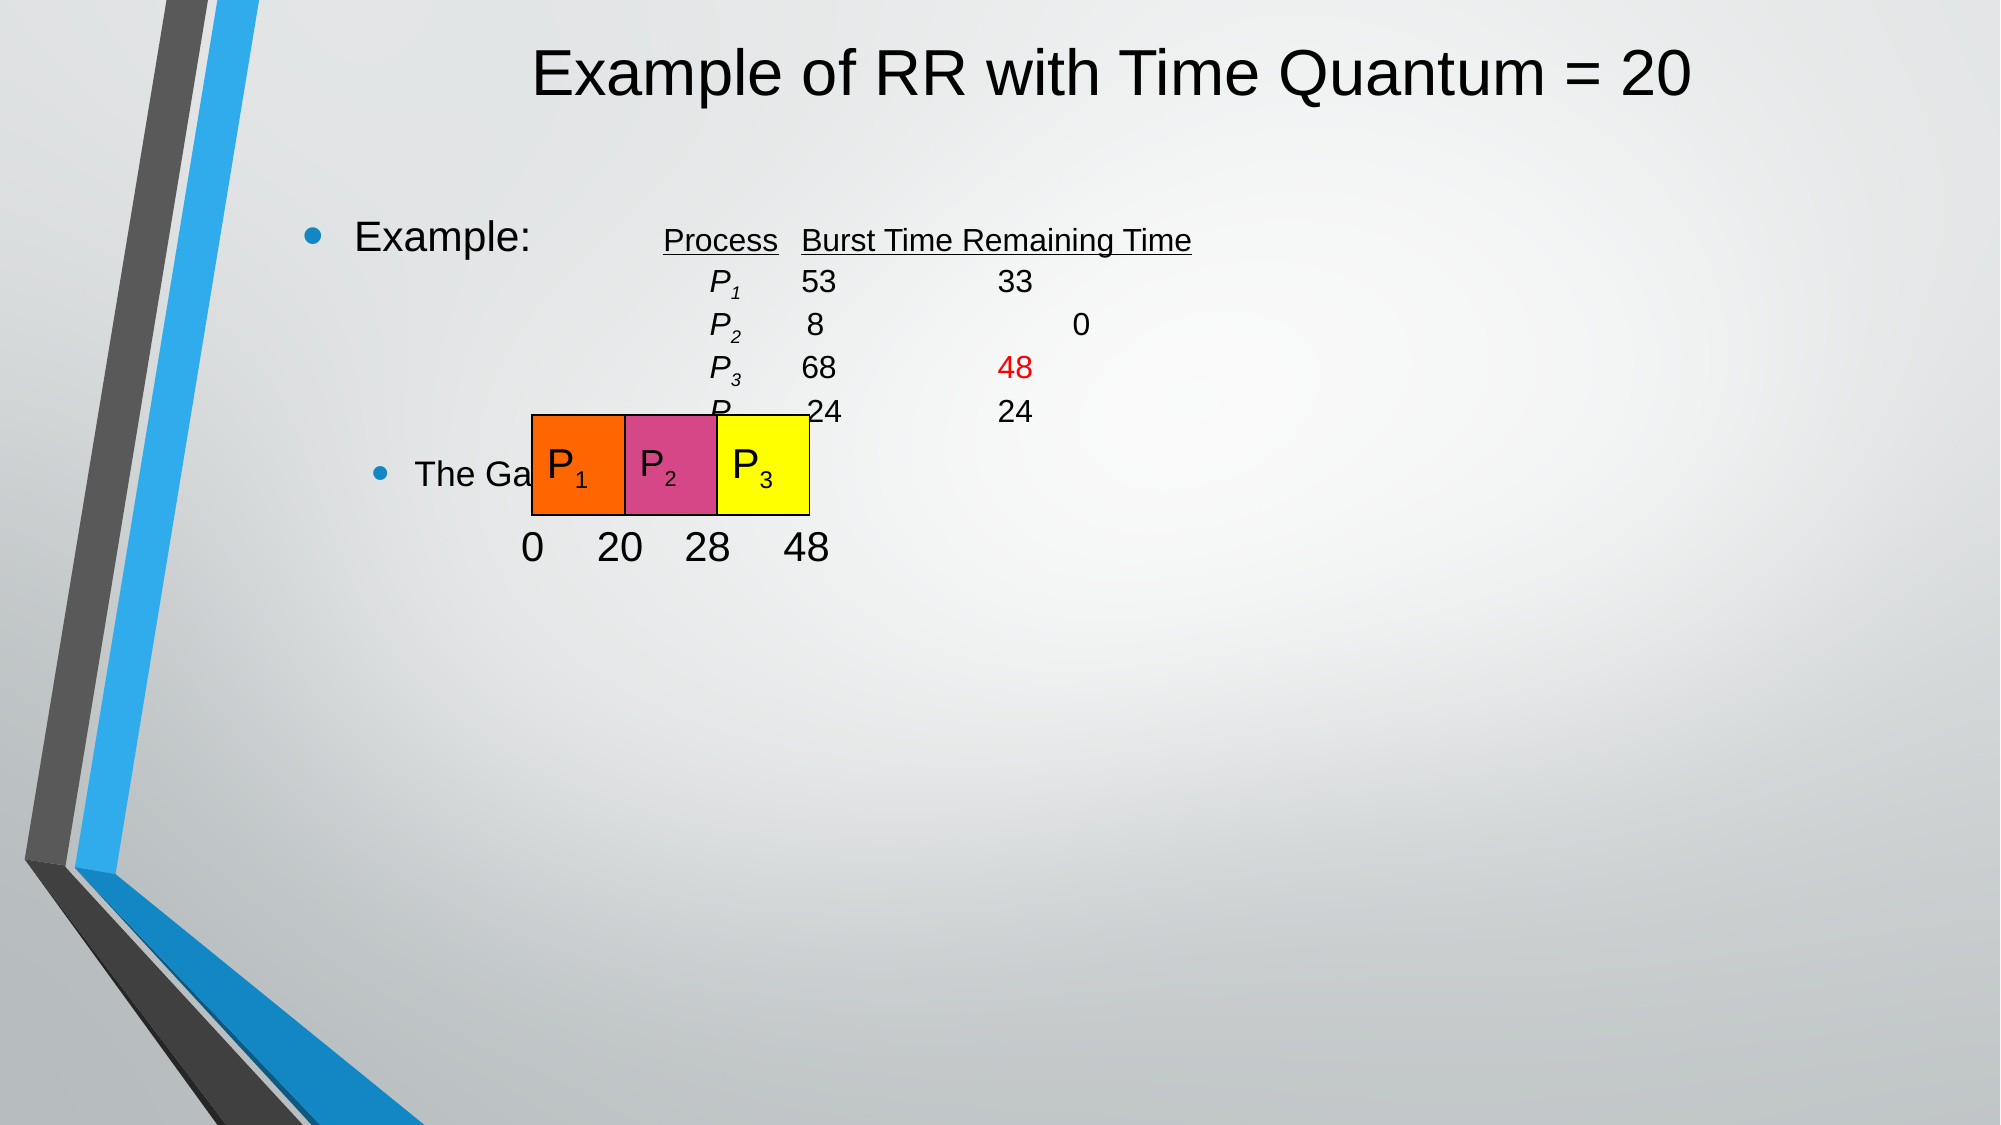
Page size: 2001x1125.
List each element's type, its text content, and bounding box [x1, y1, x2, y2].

title Example of RR with Time Quantum = 20 [399, 0, 1825, 139]
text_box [716, 414, 846, 579]
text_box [505, 414, 624, 579]
list Example: Process Burst Time Remaining Time P1 53 33 P2 8 0 P3 68 48 P4 24 24 The Gantt chart is: [287, 201, 1713, 502]
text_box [624, 414, 716, 579]
